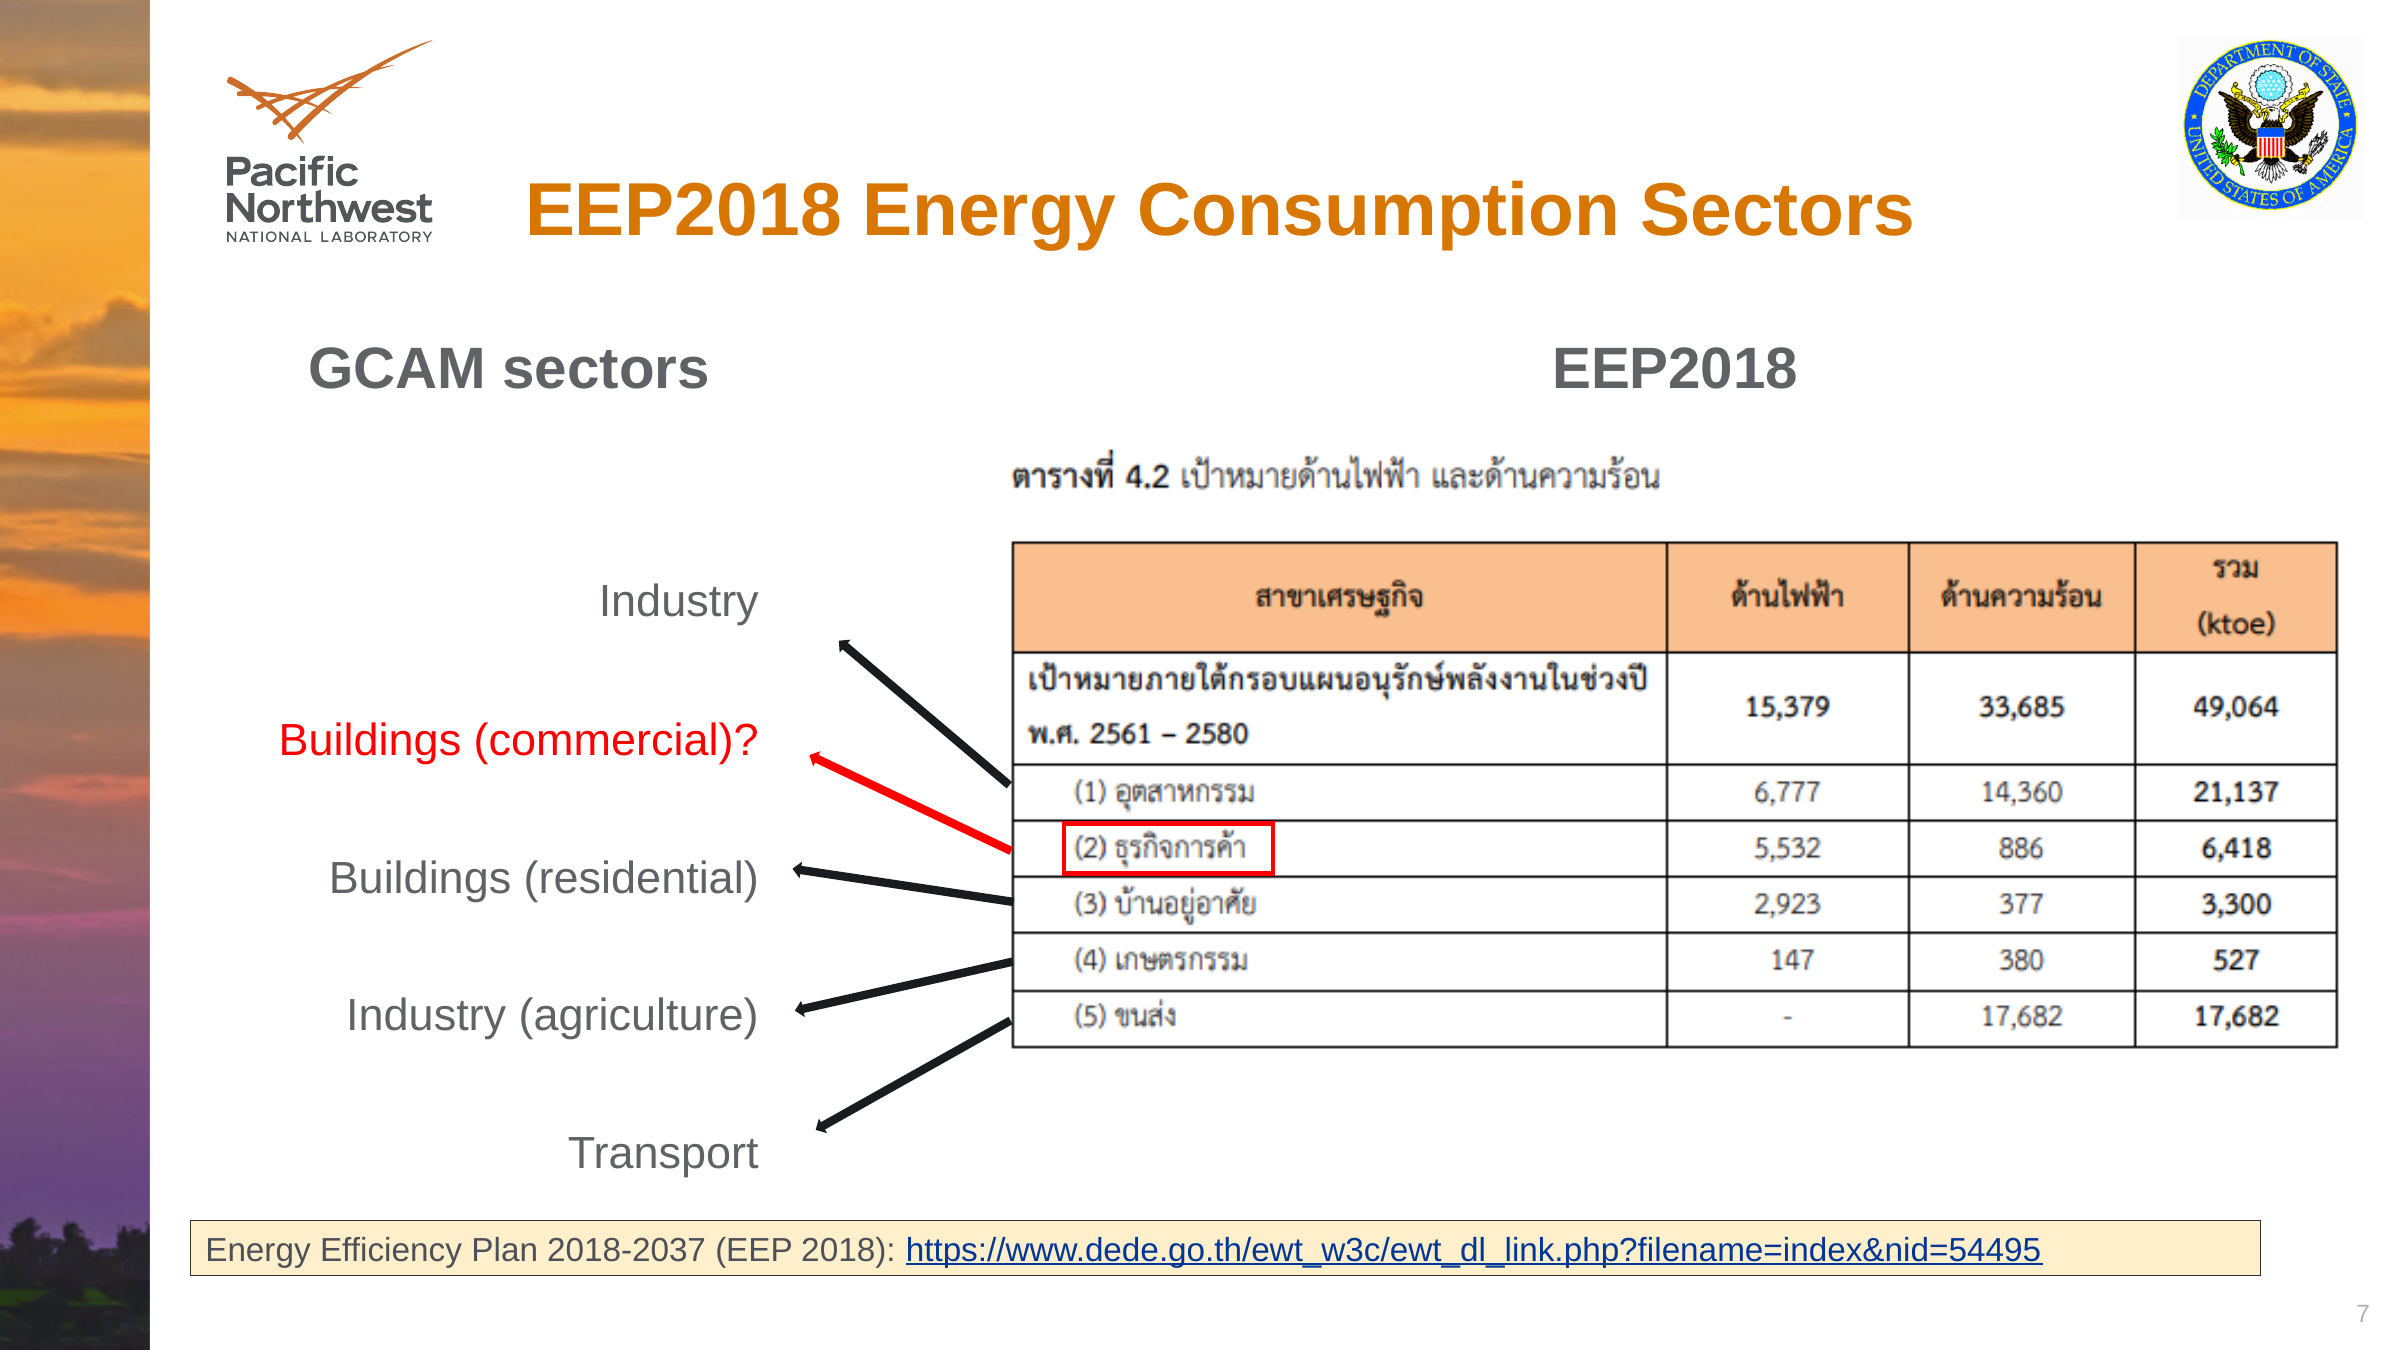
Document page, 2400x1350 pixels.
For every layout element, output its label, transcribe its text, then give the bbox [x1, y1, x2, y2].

text_box [791, 859, 990, 904]
picture [225, 38, 435, 244]
text_box Industry (agriculture) [245, 978, 774, 1047]
text_box EEP2018 [1411, 322, 1940, 408]
picture [0, 0, 149, 1350]
text_box [807, 749, 990, 847]
picture [990, 439, 2361, 1069]
picture [2178, 37, 2363, 220]
text_box Energy Efficiency Plan 2018-2037 (EEP 2018): https://www.dede.go.th/ewt_w3c/ewt_dl_link.php?filename=index&nid=54495 [190, 1220, 2261, 1276]
text_box Buildings (residential) [245, 840, 774, 910]
text_box Buildings (commercial)? [245, 703, 774, 772]
slide_number 7 [2295, 1275, 2370, 1350]
text_box Transport [245, 1115, 774, 1185]
text_box [814, 1026, 990, 1135]
text_box GCAM sectors [245, 322, 774, 408]
text_box [793, 961, 990, 1020]
text_box [837, 638, 990, 776]
title EEP2018 Energy Consumption Sectors [525, 44, 2325, 260]
text_box Industry [245, 564, 774, 634]
